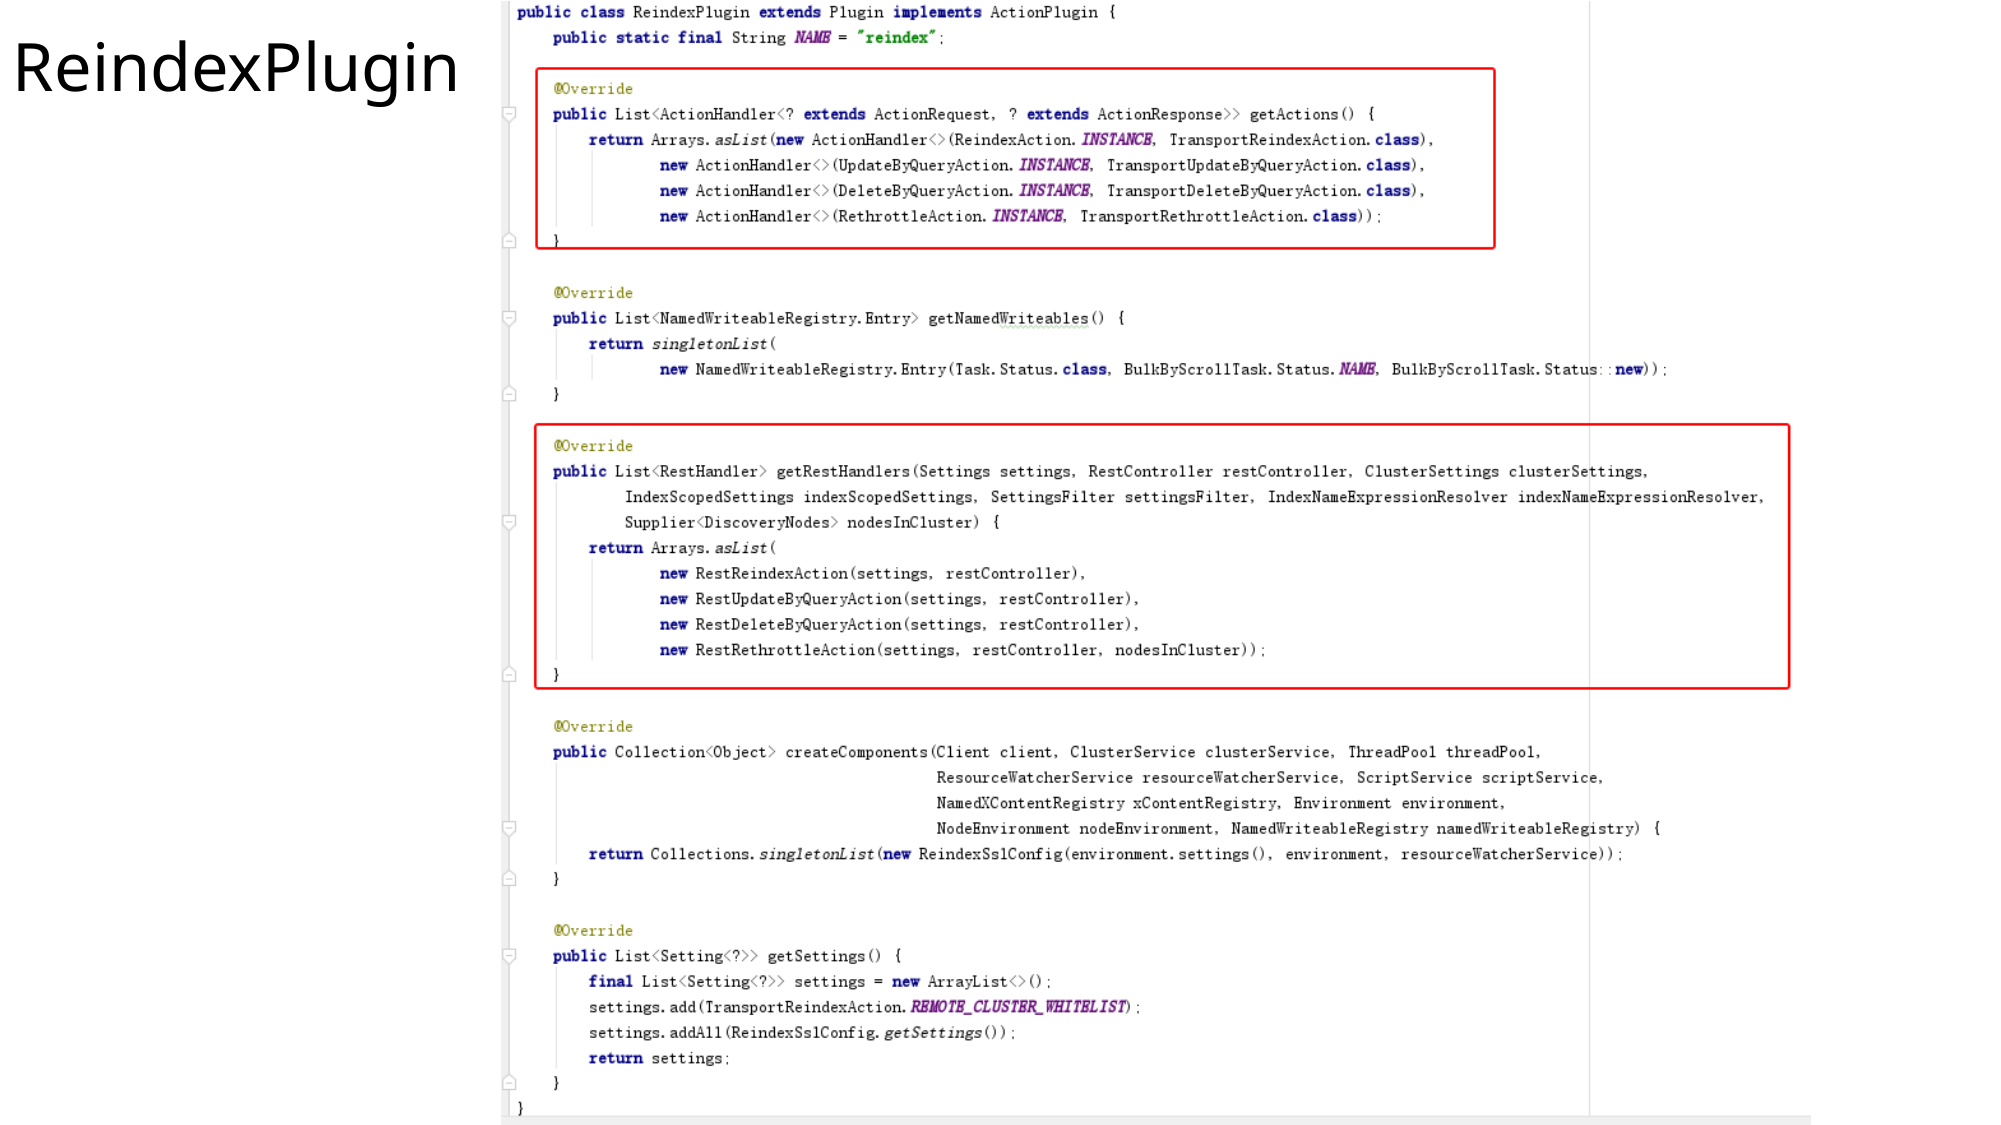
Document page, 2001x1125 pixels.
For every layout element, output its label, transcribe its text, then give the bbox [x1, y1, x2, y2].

picture [501, 1, 1811, 1125]
text_box ReindexPlugin [0, 1, 501, 138]
